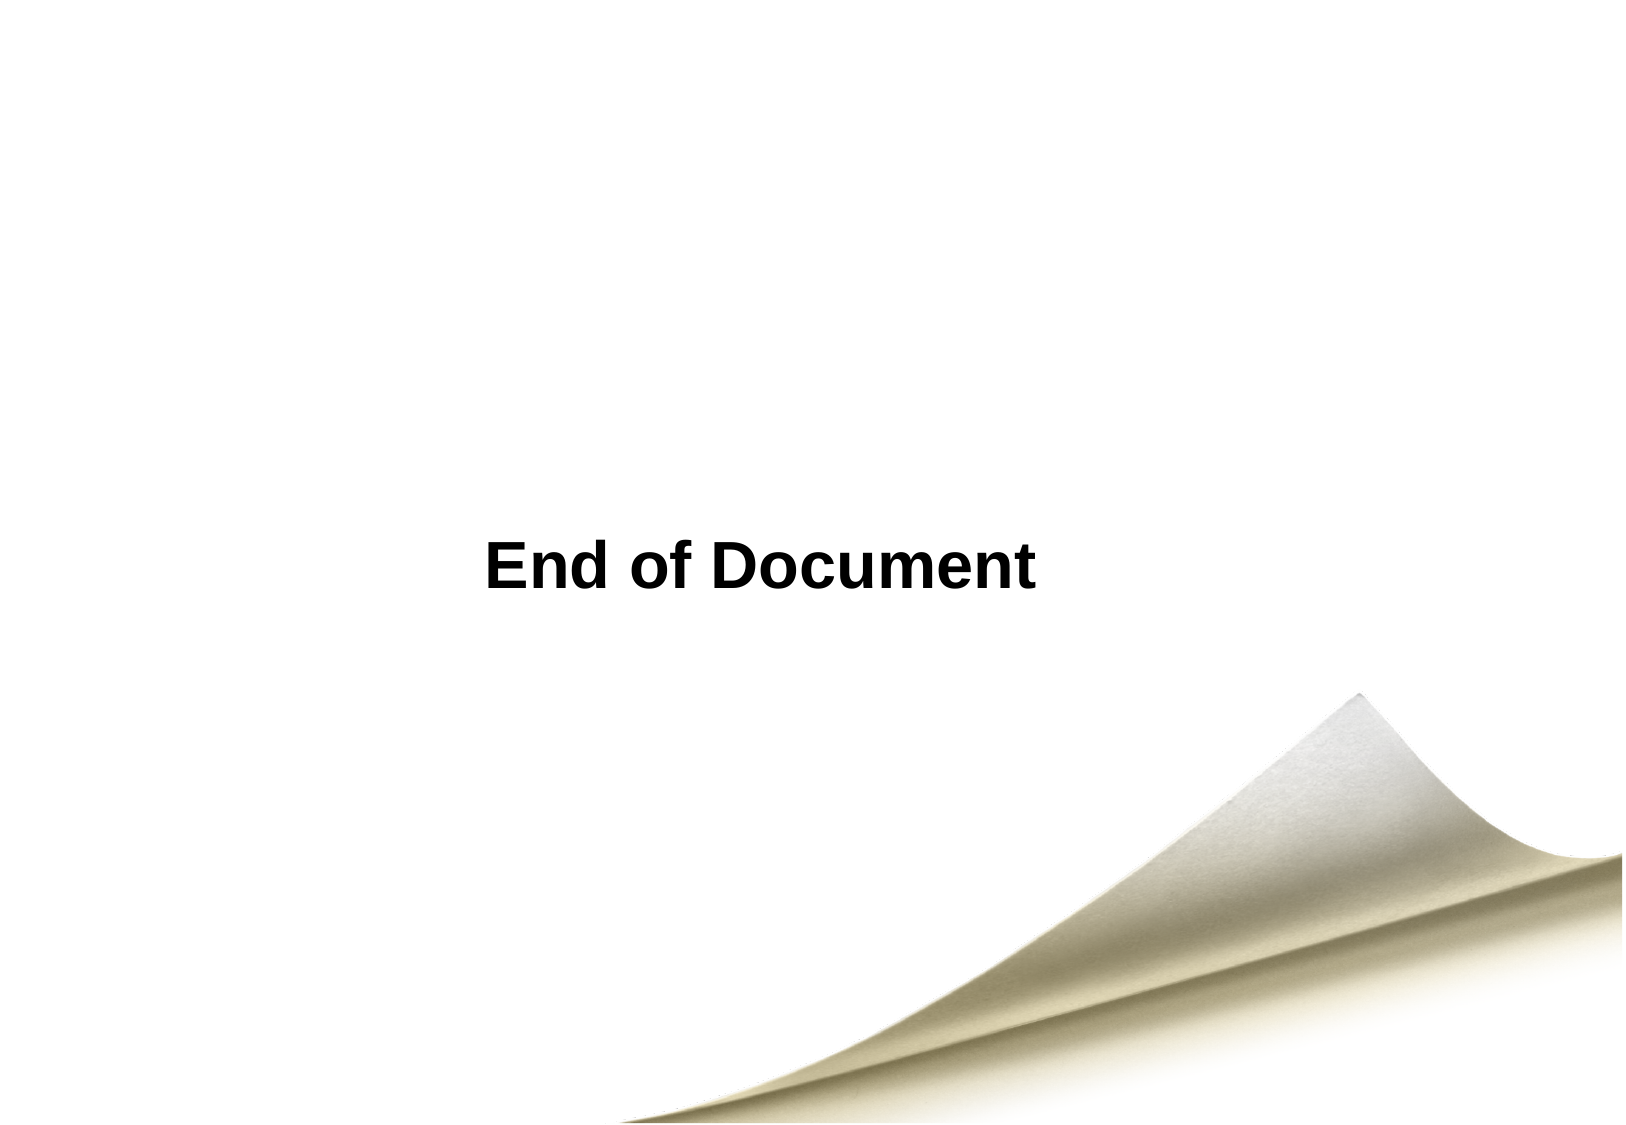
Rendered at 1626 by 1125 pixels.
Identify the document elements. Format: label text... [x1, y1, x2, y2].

picture [540, 689, 1623, 1124]
text_box End of Document [469, 514, 1156, 610]
